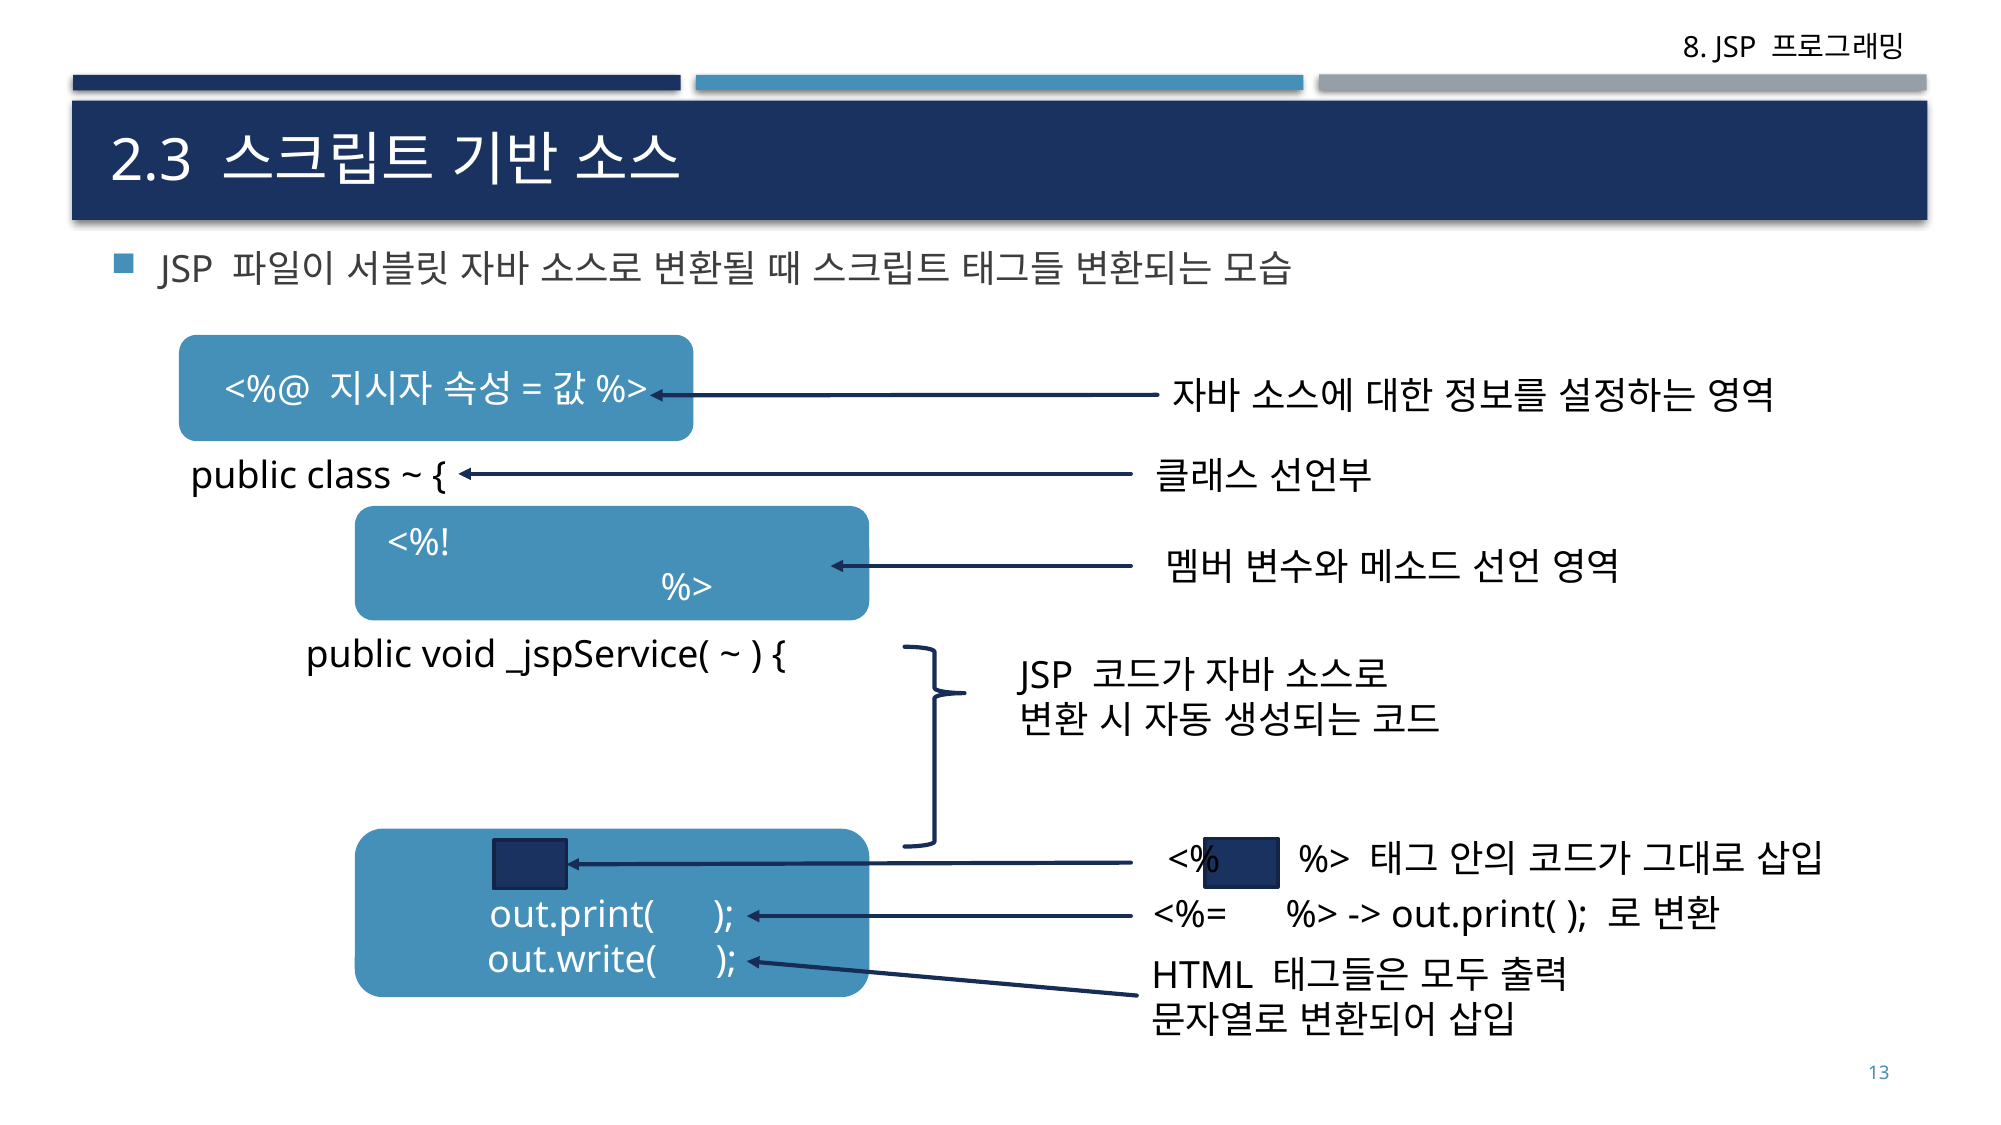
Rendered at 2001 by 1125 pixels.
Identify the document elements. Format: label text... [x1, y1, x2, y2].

title 2.3 스크립트 기반 소스 [95, 115, 1905, 200]
slide_number 13 [1732, 1043, 1905, 1104]
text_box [354, 828, 1279, 998]
text_box <%@ 지시자 속성=값%> [177, 332, 696, 443]
text_box 클래스 선언부 [1141, 444, 1389, 505]
text_box 자바 소스에 대한 정보를 설정하는 영역 [1157, 364, 1792, 425]
text_box 멤버 변수와 메소드 선언 영역 [1150, 535, 1637, 596]
text_box public void _jspService( ~ ) { [290, 622, 802, 682]
text_box HTML 태그들은 모두 출력 문자열로 변환되어 삽입 [1136, 943, 1585, 1048]
text_box <% %> 태그 안의 코드가 그대로 삽입 [1281, 828, 1841, 888]
text_box <%= %> -> out.print( ); 로 변환 [1284, 882, 1736, 943]
list JSP 파일이 서블릿 자바 소스로 변환될 때 스크립트 태그들 변환되는 모습 [95, 237, 1905, 1030]
text_box JSP 코드가 자바 소스로 변환 시 자동 생성되는 코드 [1005, 643, 1457, 749]
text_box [746, 960, 1132, 997]
text_box public class ~ { [175, 443, 462, 504]
text_box <%! %> [352, 504, 872, 623]
text_box [903, 645, 966, 826]
